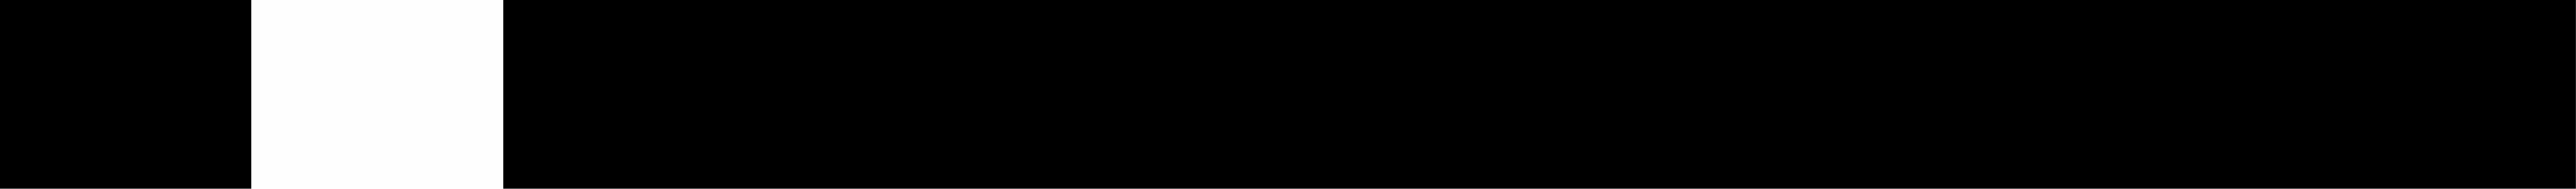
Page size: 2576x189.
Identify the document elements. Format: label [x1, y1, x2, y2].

picture [251, 0, 503, 189]
